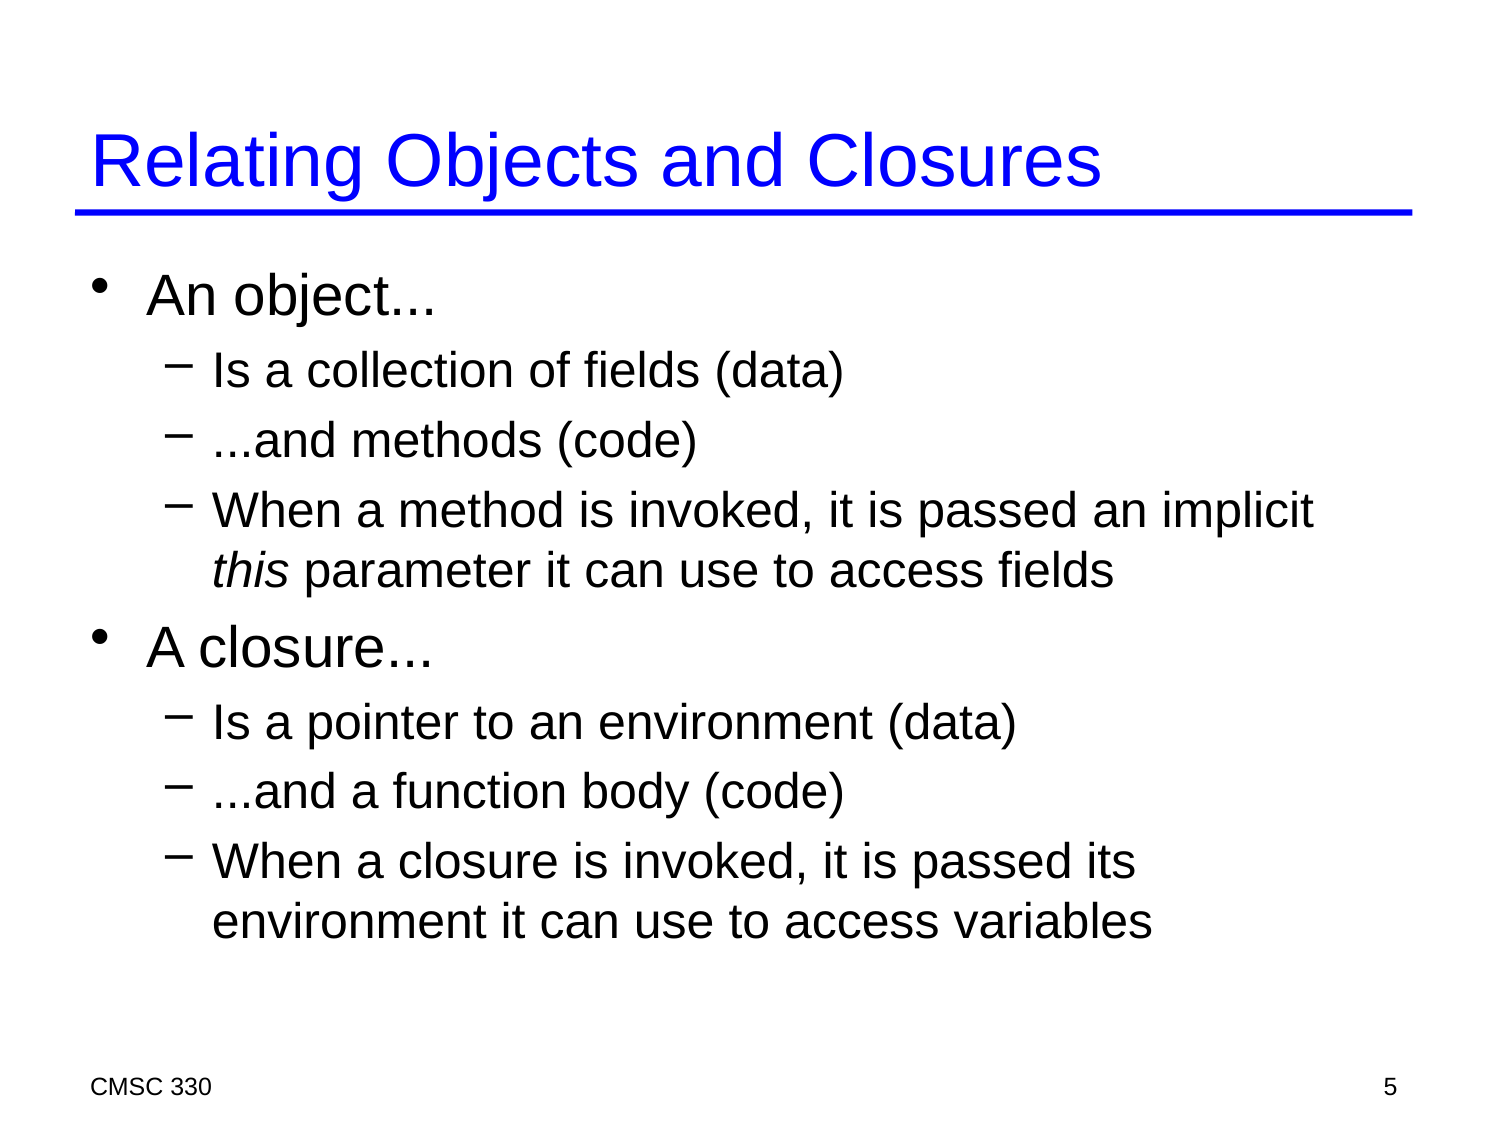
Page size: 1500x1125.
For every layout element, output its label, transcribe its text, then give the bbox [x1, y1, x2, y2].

title Relating Objects and Closures [74, 99, 1413, 213]
slide_number 5 [1099, 1062, 1413, 1101]
list An object... Is a collection of fields (data) ...and methods (code) When a method is invoked, it is passed an implicit this parameter it can use to access fields A closure... Is a pointer to an environment (data) ...and a function body (code) When a closure is invoked, it is passed its environment it can use to access variables [74, 249, 1413, 1051]
footer CMSC 330 [74, 1062, 988, 1101]
